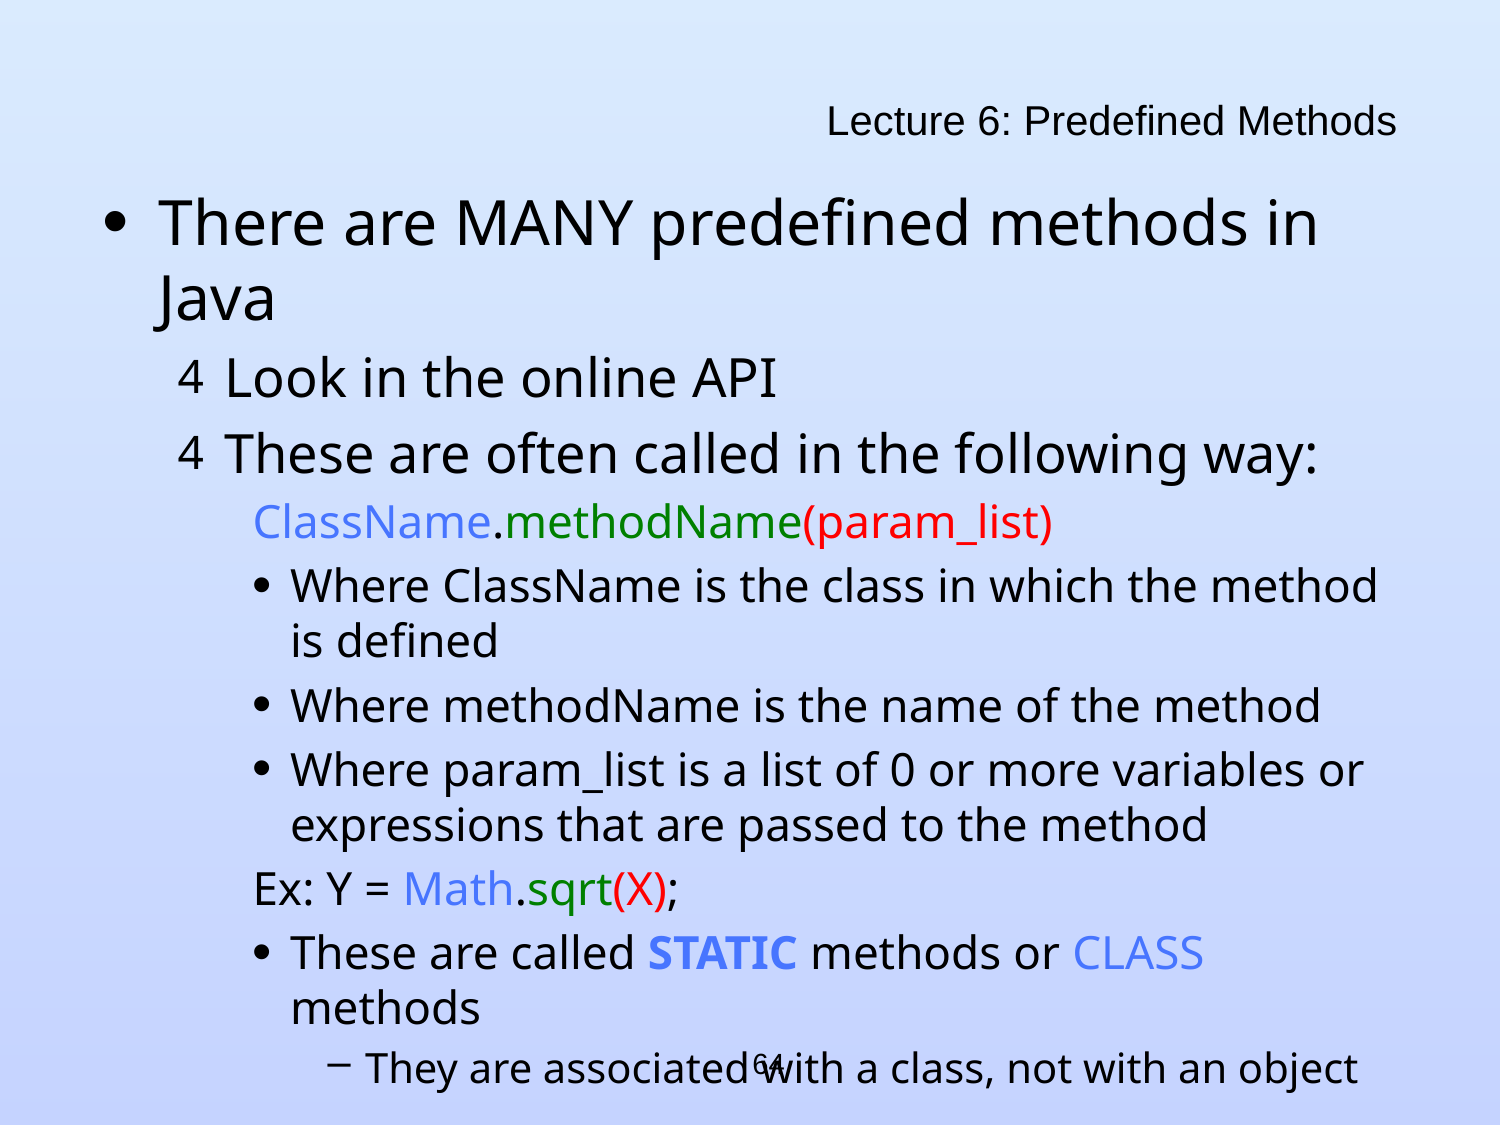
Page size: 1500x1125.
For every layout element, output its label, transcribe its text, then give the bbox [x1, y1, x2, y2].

title Lecture 6: Predefined Methods [87, 99, 1413, 150]
list There are MANY predefined methods in Java Look in the online API These are often called in the following way: ClassName.methodName(param_list) Where ClassName is the class in which the method is defined Where methodName is the name of the method Where param_list is a list of 0 or more variables or expressions that are passed to the method Ex: Y = Math.sqrt(X); These are called STATIC methods or CLASS methods They are associated with a class, not with an object [87, 174, 1413, 1000]
slide_number 64 [612, 1024, 926, 1101]
